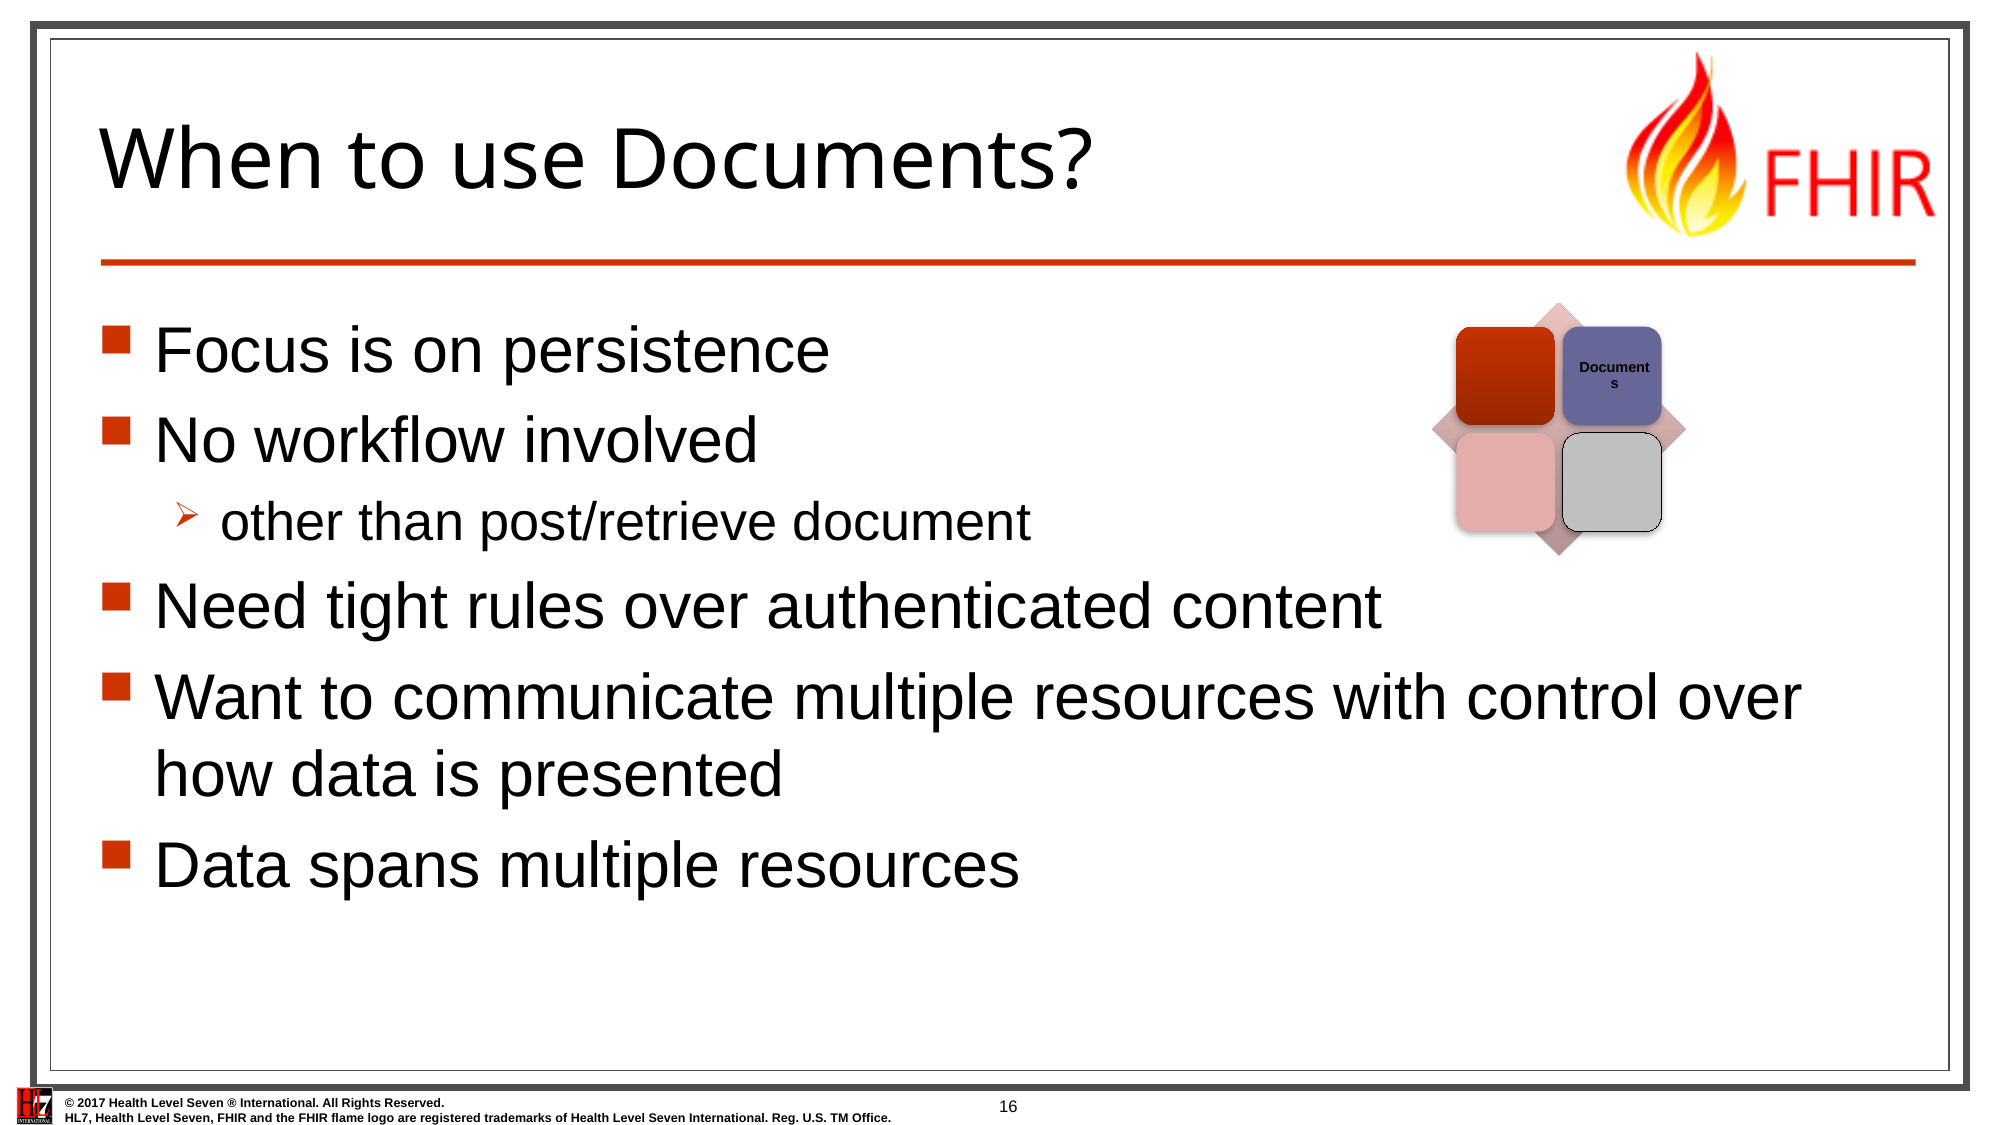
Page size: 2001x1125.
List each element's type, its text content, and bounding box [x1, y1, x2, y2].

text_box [1413, 302, 1705, 557]
picture [16, 1087, 53, 1125]
picture [1613, 41, 1948, 247]
list Focus is on persistence No workflow involved other than post/retrieve document Need tight rules over authenticated content Want to communicate multiple resources with control over how data is presented Data spans multiple resources [83, 299, 1917, 1026]
title When to use Documents? [83, 77, 1614, 213]
slide_number 16 [949, 1087, 1067, 1125]
